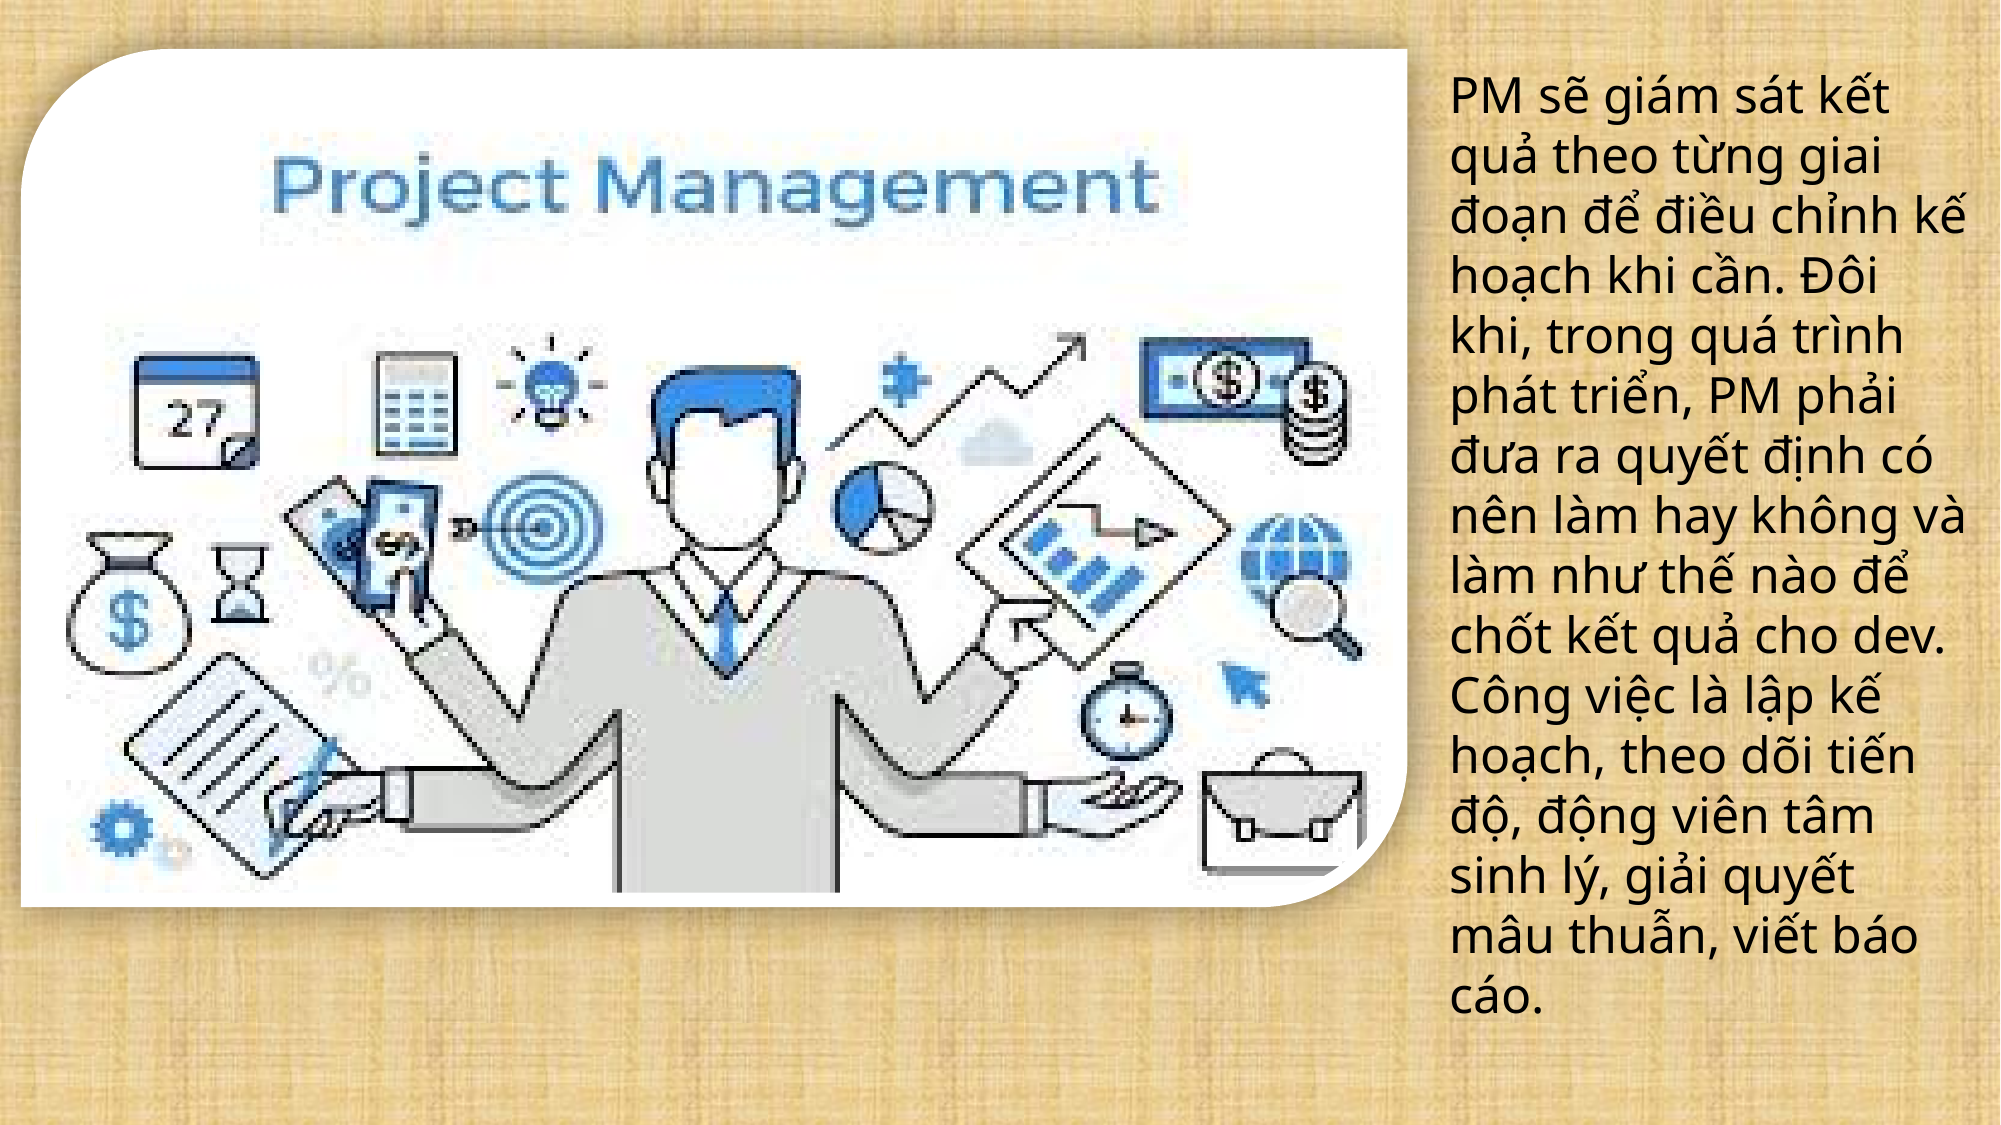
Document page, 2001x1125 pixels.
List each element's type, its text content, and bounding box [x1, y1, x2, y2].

picture [0, 0, 2001, 1125]
text_box PM sẽ giám sát kết quả theo từng giai đoạn để điều chỉnh kế hoạch khi cần. Đôi khi, trong quá trình phát triển, PM phải đưa ra quyết định có nên làm hay không và làm như thế nào để chốt kết quả cho dev. Công việc là lập kế hoạch, theo dõi tiến độ, động viên tâm sinh lý, giải quyết mâu thuẫn, viết báo cáo. [1434, 56, 1989, 1031]
